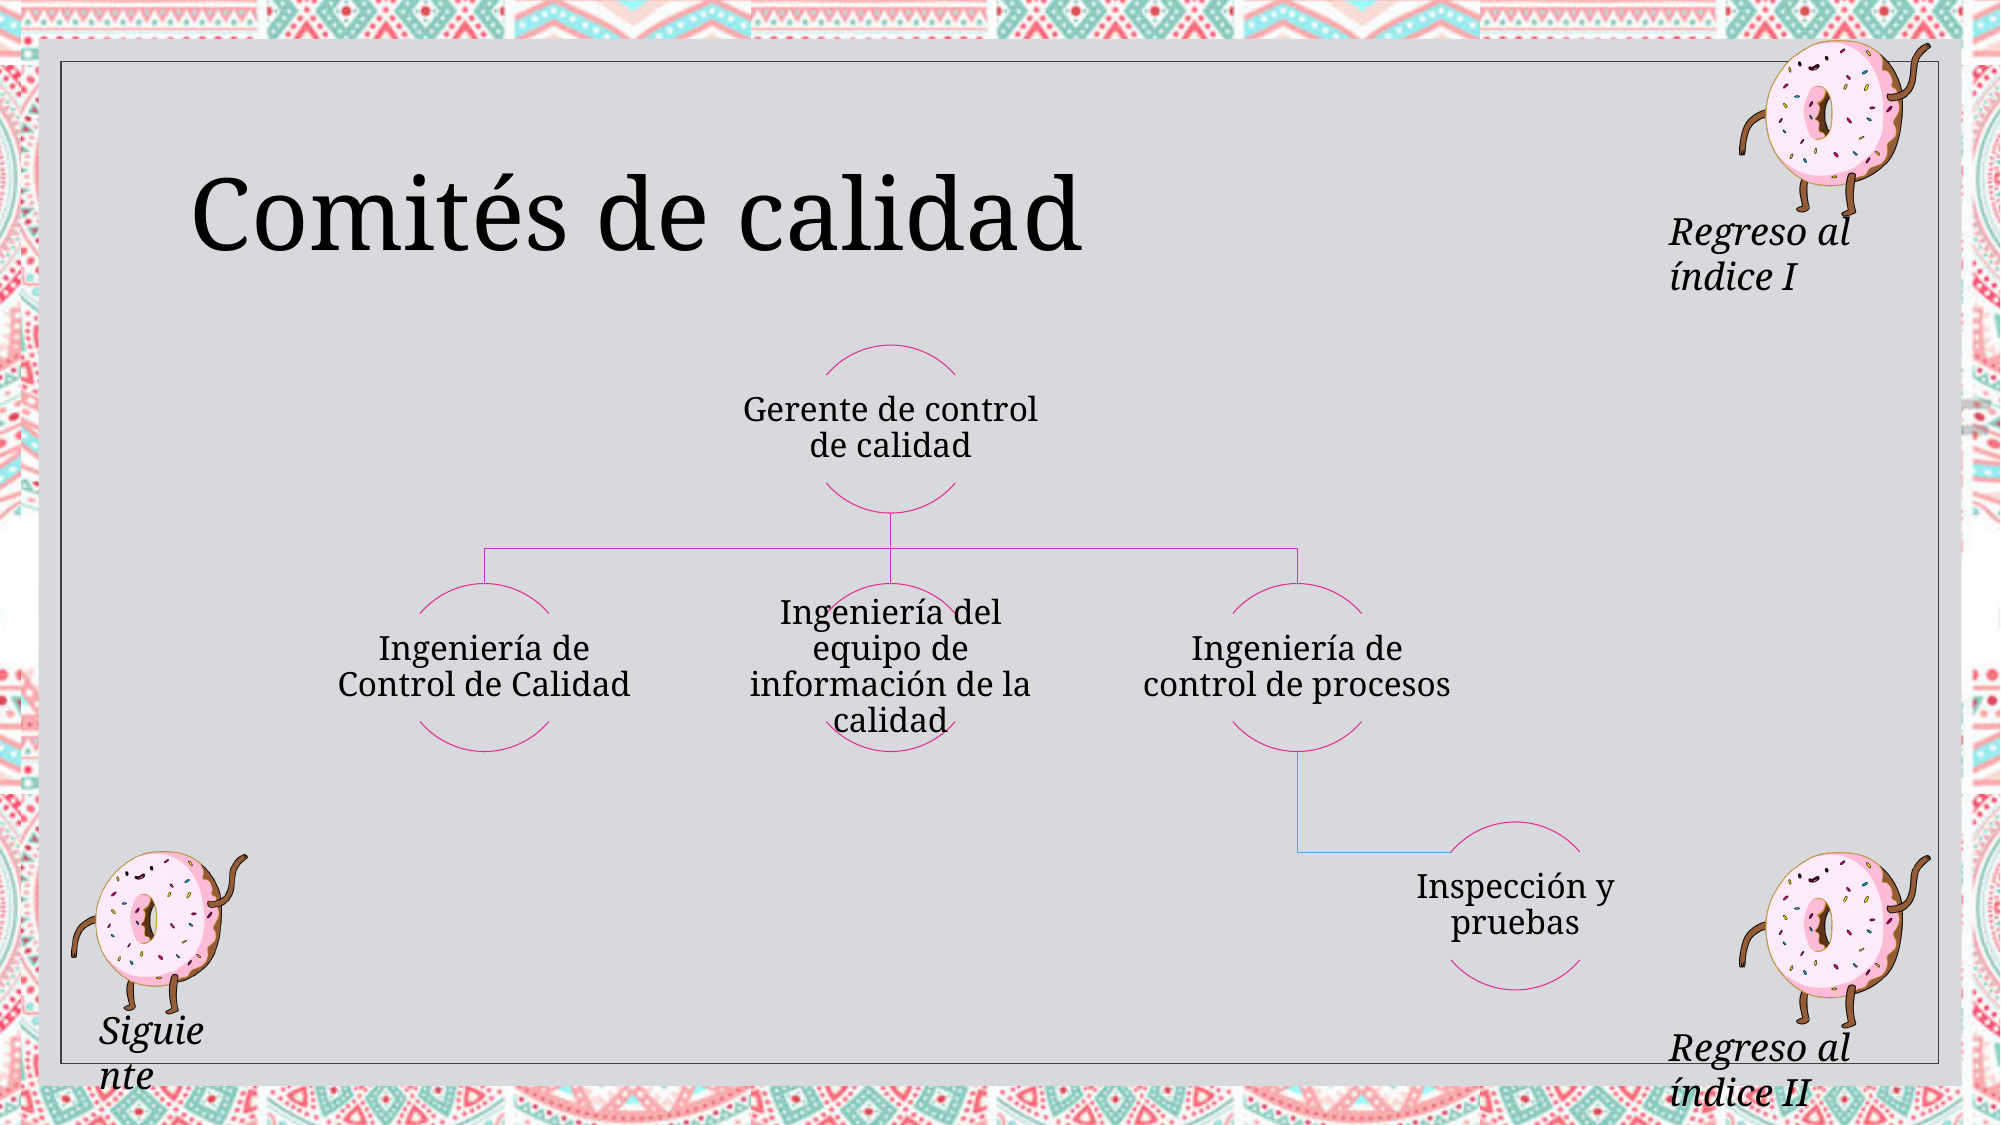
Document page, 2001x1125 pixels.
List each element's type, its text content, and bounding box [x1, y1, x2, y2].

text_box Regreso al índice I [1654, 200, 1932, 305]
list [174, 345, 1825, 991]
picture [0, 0, 2001, 1125]
title Comités de calidad [174, 105, 1825, 331]
text_box Regreso al índice II [1654, 1016, 1932, 1121]
text_box Siguiente [84, 1023, 233, 1105]
